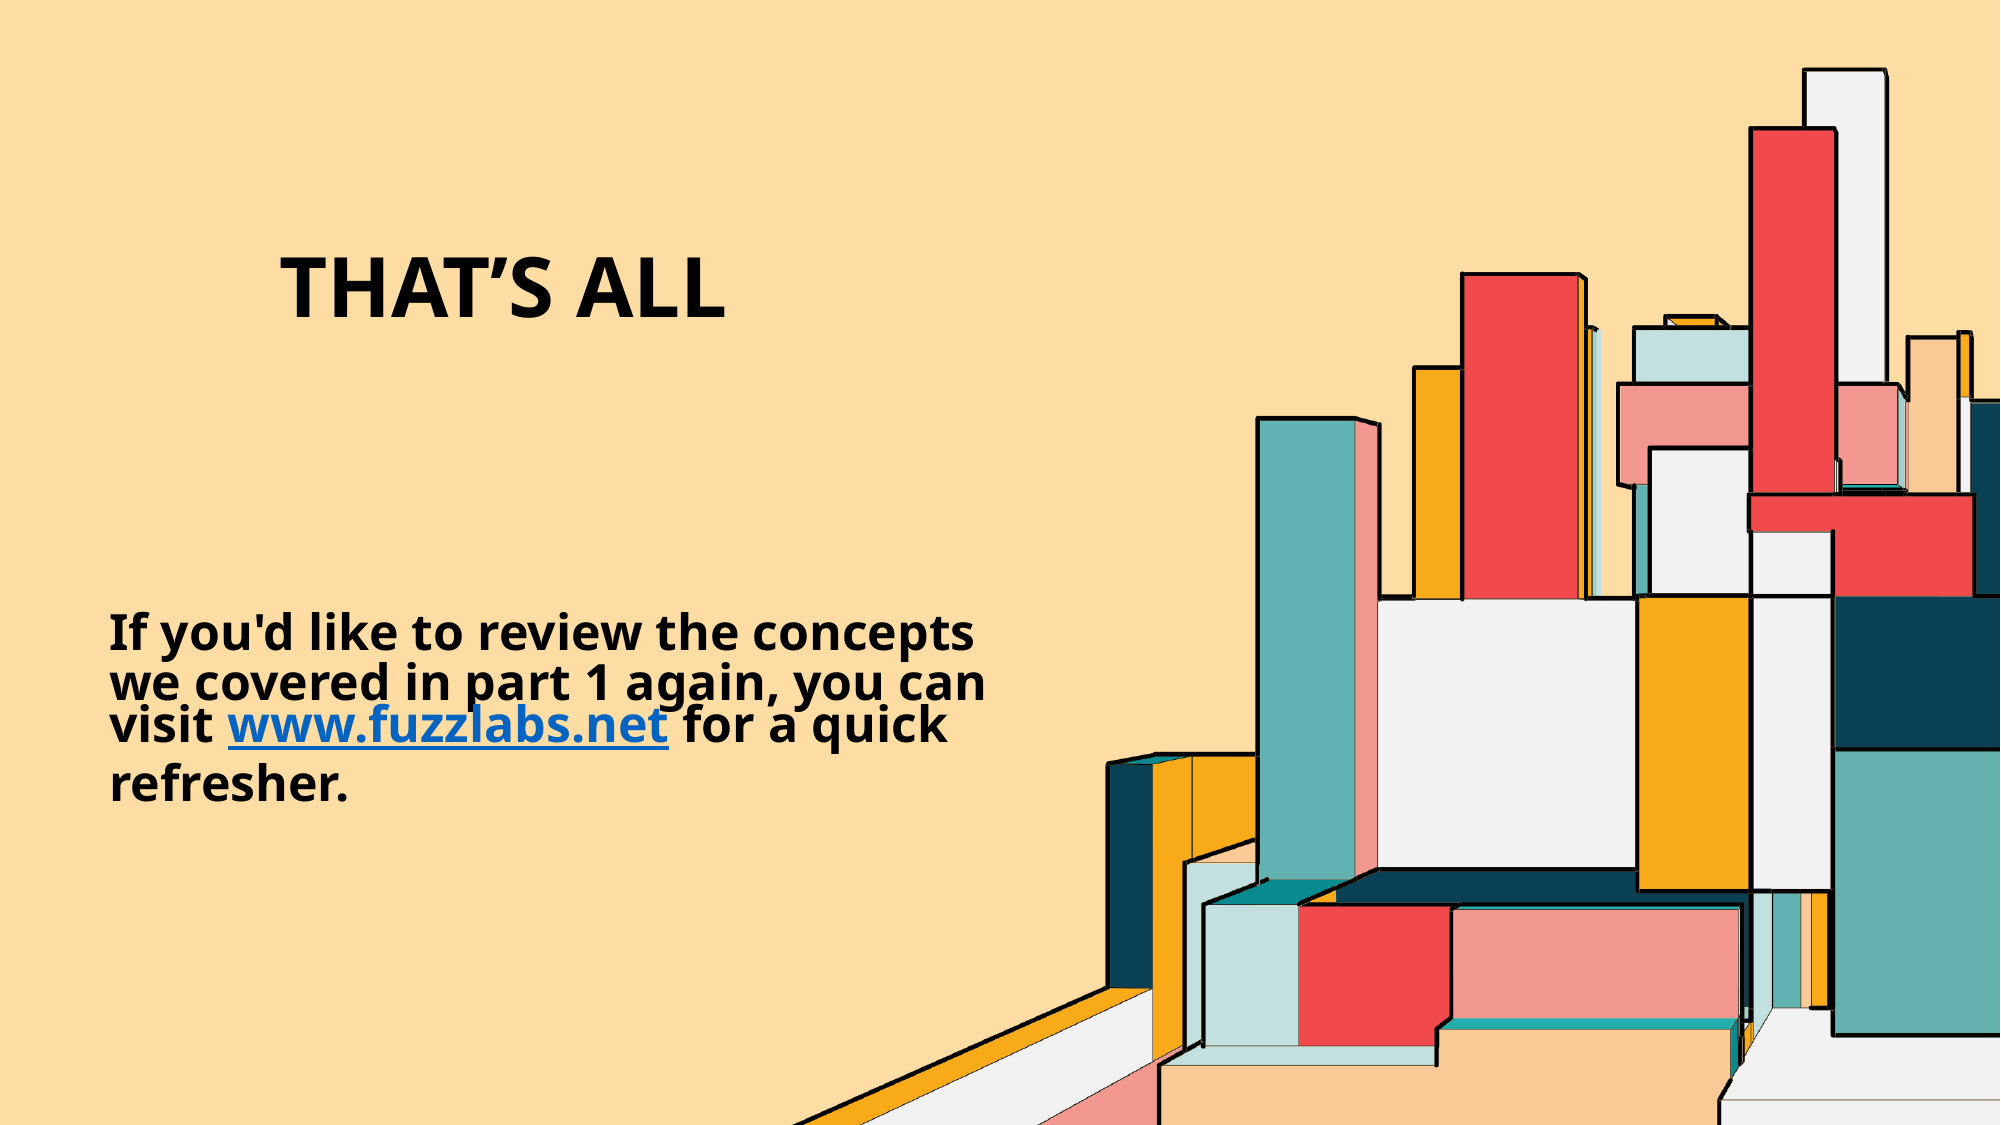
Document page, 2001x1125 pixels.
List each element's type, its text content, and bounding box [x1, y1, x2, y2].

title That’s all [264, 0, 1212, 343]
list If you'd like to review the concepts we covered in part 1 again, you can visit www.fuzzlabs.net for a quick refresher. [94, 603, 1045, 989]
picture [734, 66, 2000, 1125]
